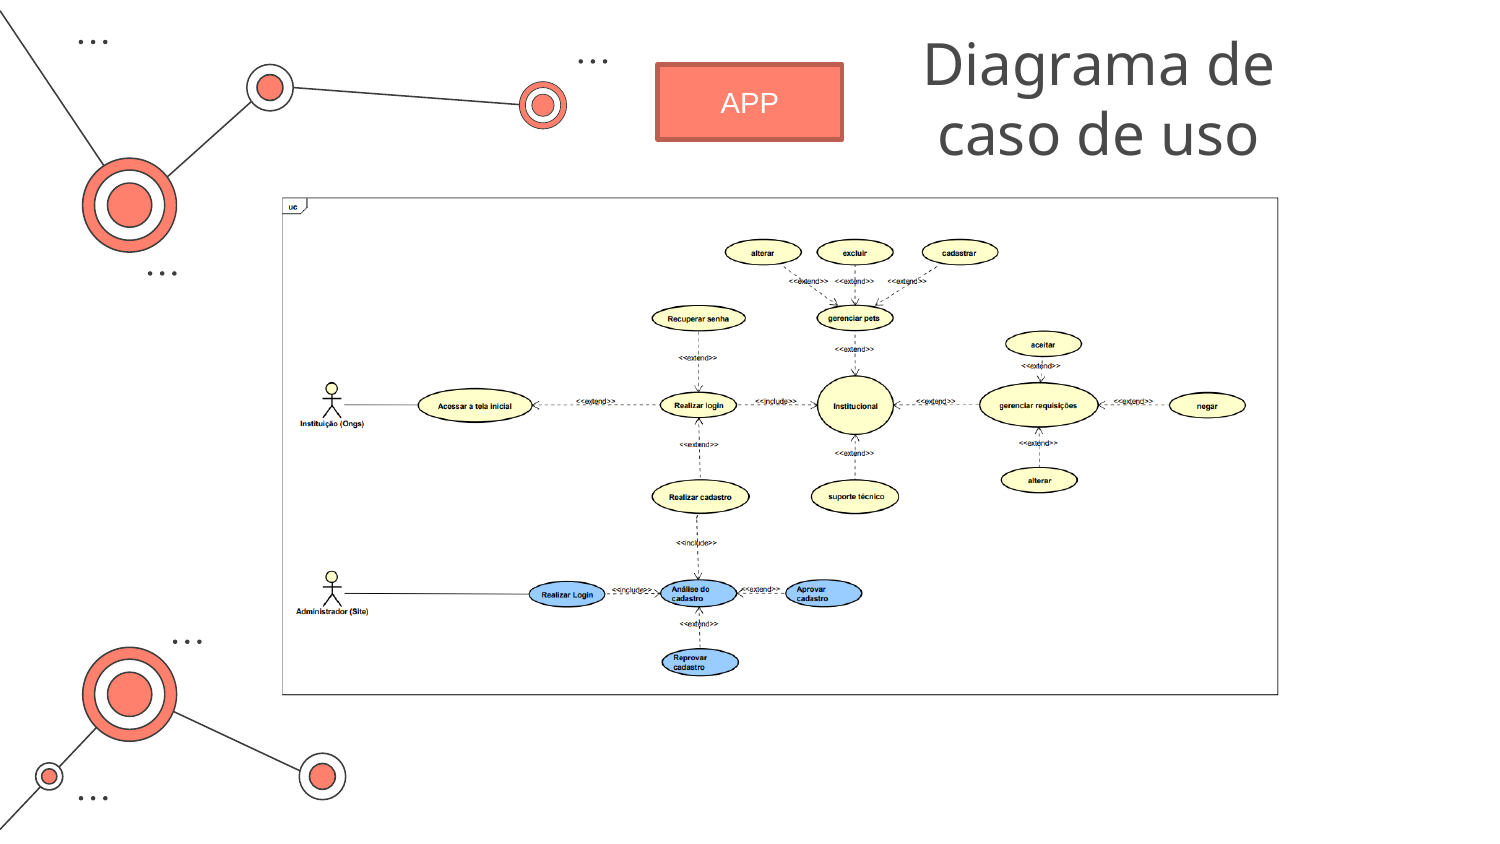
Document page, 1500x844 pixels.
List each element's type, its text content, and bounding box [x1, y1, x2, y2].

text_box APP [655, 62, 844, 142]
picture [243, 194, 1302, 726]
text_box Diagrama de caso de uso [895, 12, 1302, 158]
